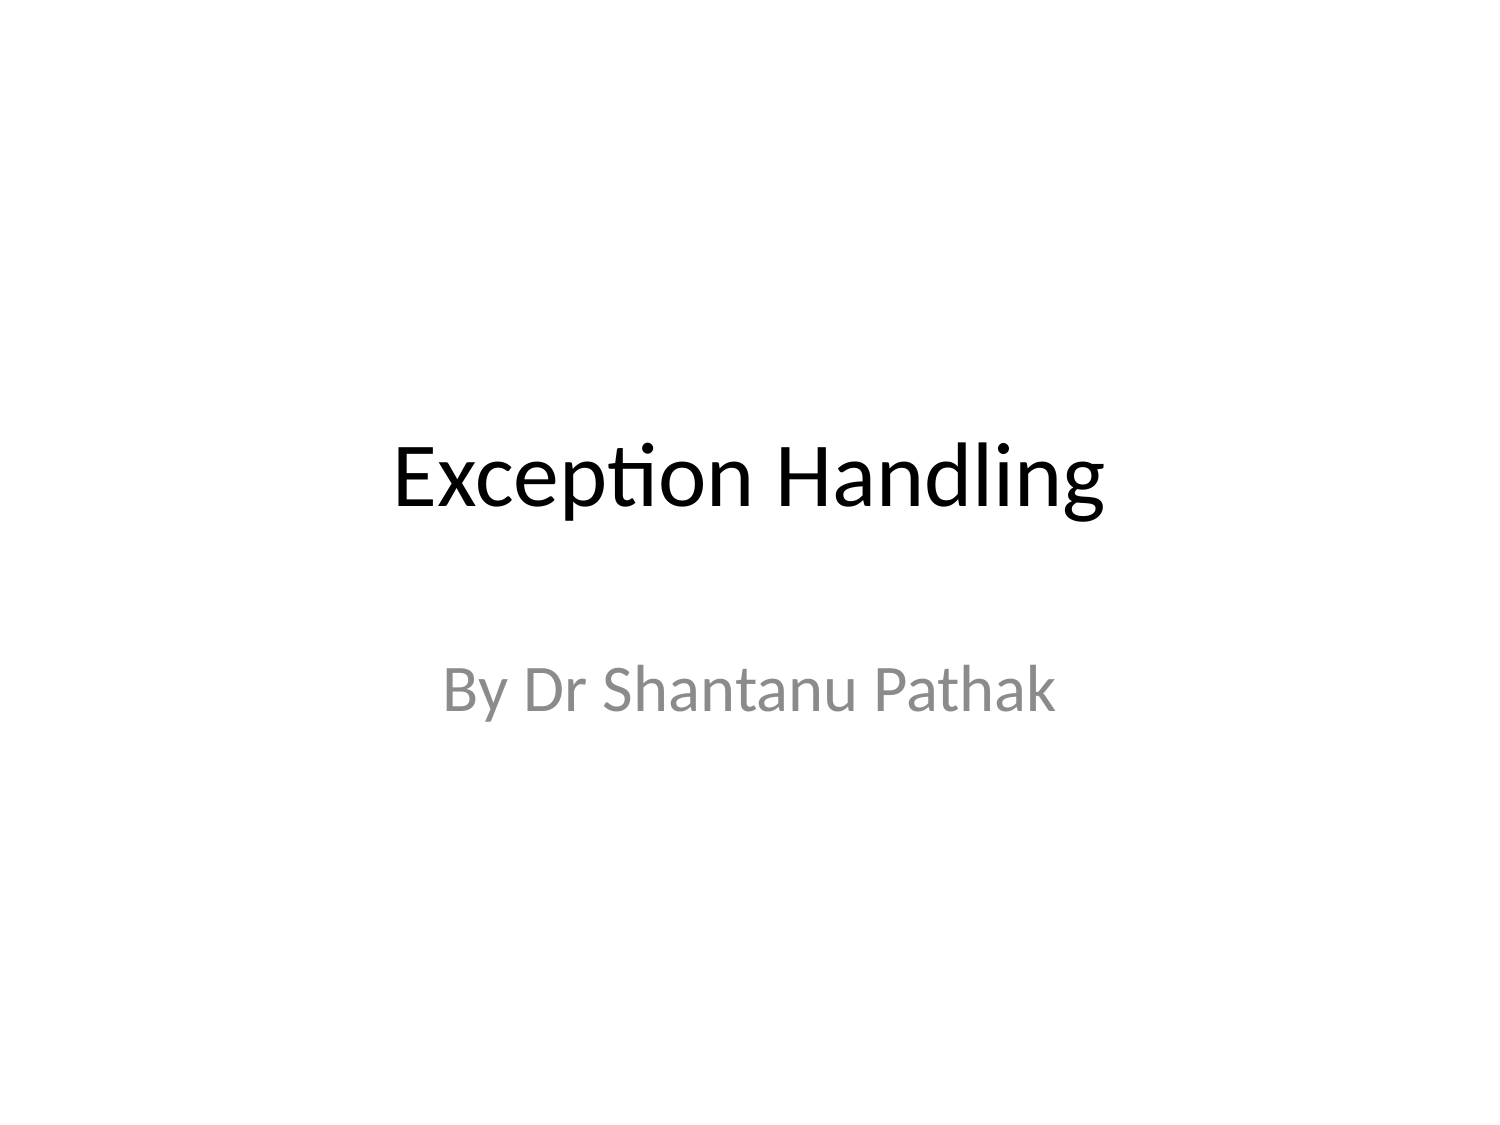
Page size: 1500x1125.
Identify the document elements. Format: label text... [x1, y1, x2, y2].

subtitle By Dr Shantanu Pathak [225, 637, 1275, 925]
title Exception Handling [112, 349, 1388, 591]
